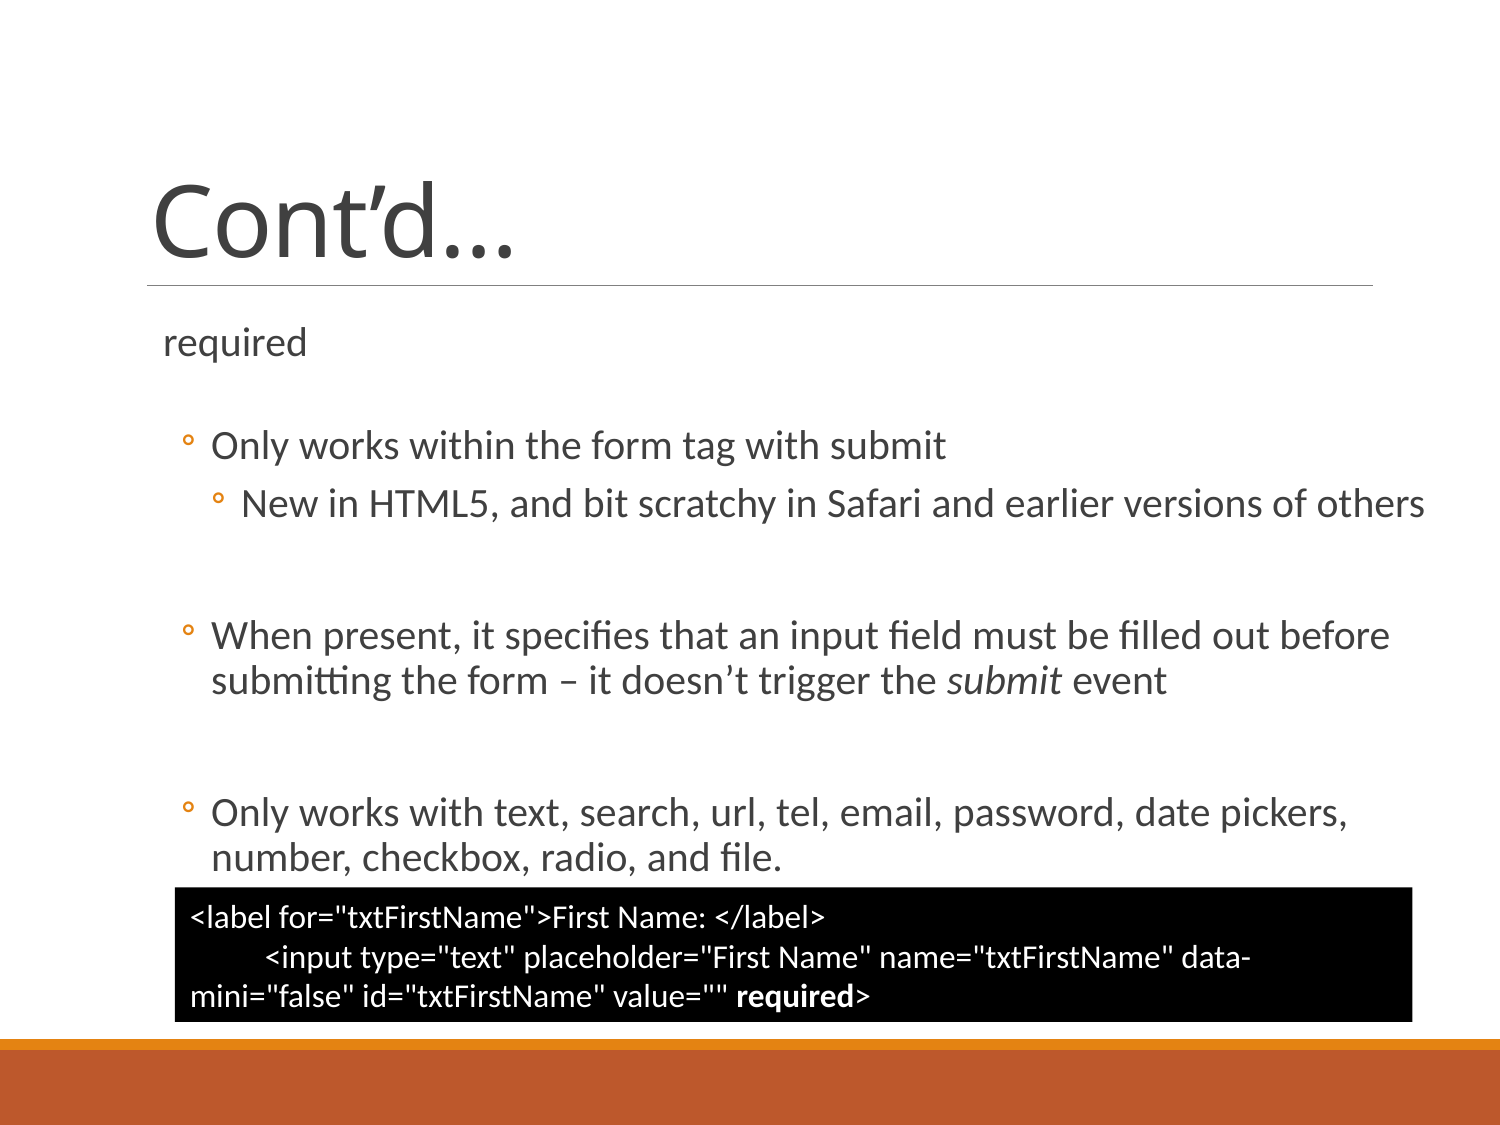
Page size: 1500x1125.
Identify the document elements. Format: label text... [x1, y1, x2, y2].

text_box <label for="txtFirstName">First Name: </label> <input type="text" placeholder="First Name" name="txtFirstName" data-mini="false" id="txtFirstName" value="" required> [174, 887, 1413, 1022]
list required Only works within the form tag with submit New in HTML5, and bit scratchy in Safari and earlier versions of others When present, it specifies that an input field must be filled out before submitting the form – it doesn’t trigger the submit event Only works with text, search, url, tel, email, password, date pickers, number, checkbox, radio, and file. [148, 312, 1499, 1055]
title Cont’d… [135, 47, 1373, 285]
